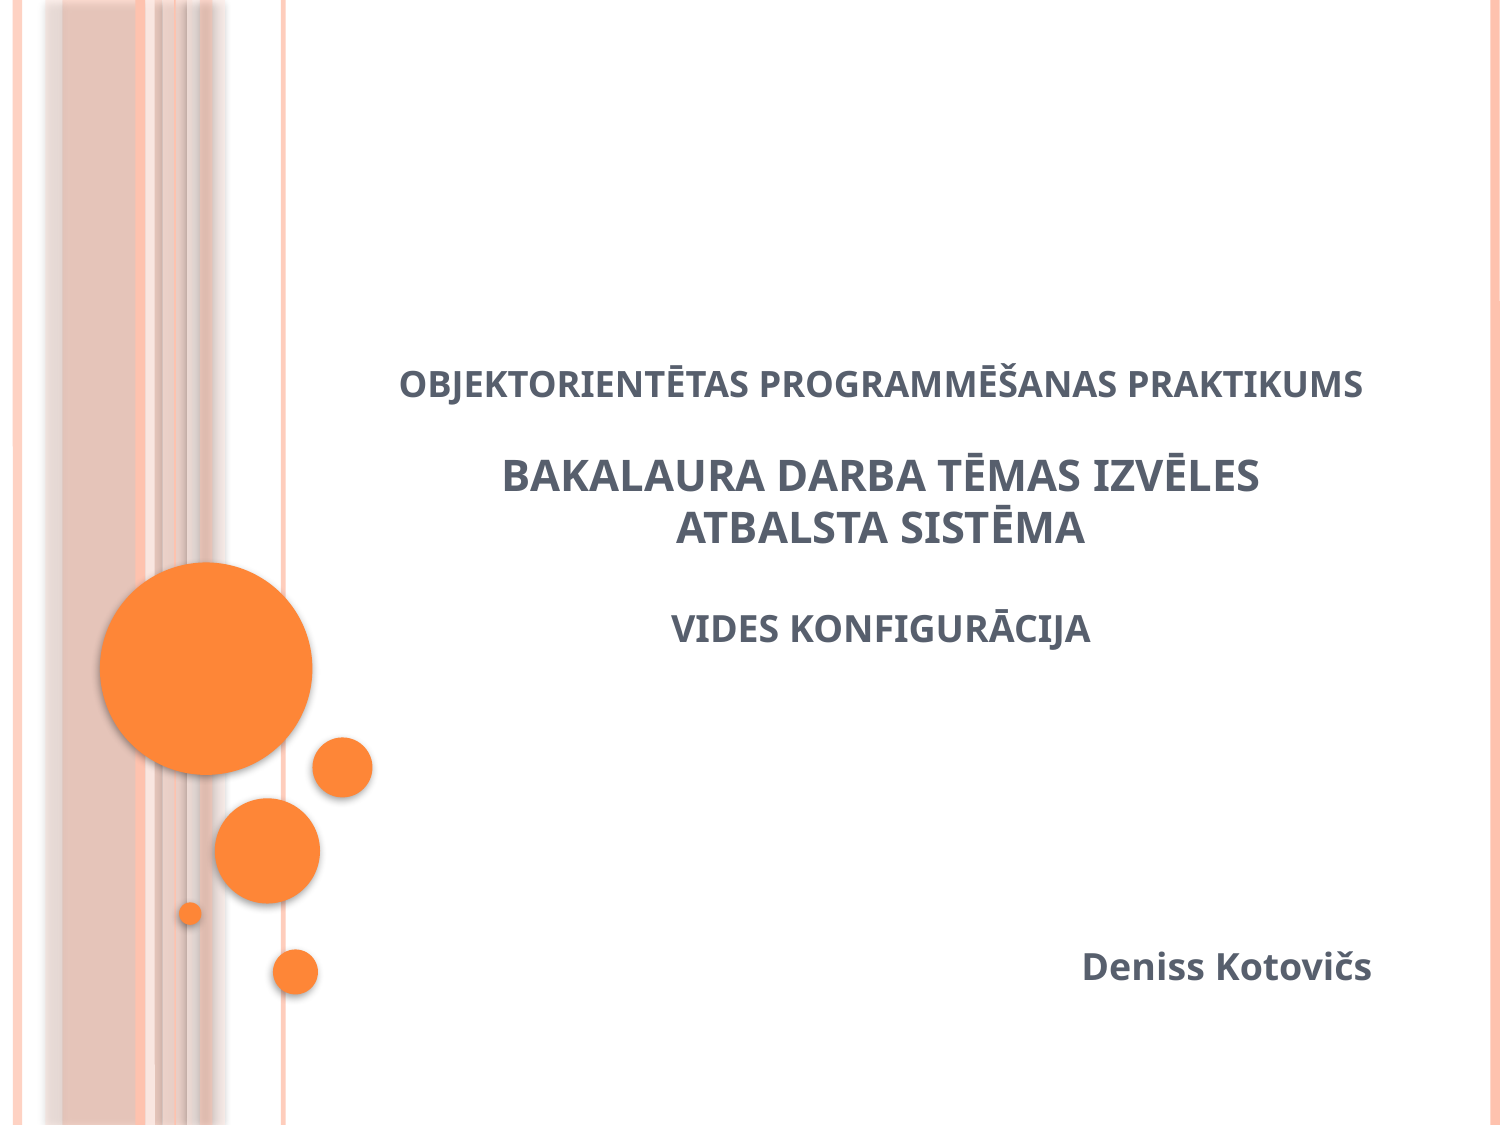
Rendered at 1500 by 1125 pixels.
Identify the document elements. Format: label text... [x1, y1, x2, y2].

subtitle Deniss Kotovičs [375, 820, 1388, 1046]
title Objektorientētas programmēšanas praktikums Bakalaura darba tēmas izvēles atbalsta sistēma Vides konfigurācija [375, 346, 1388, 657]
